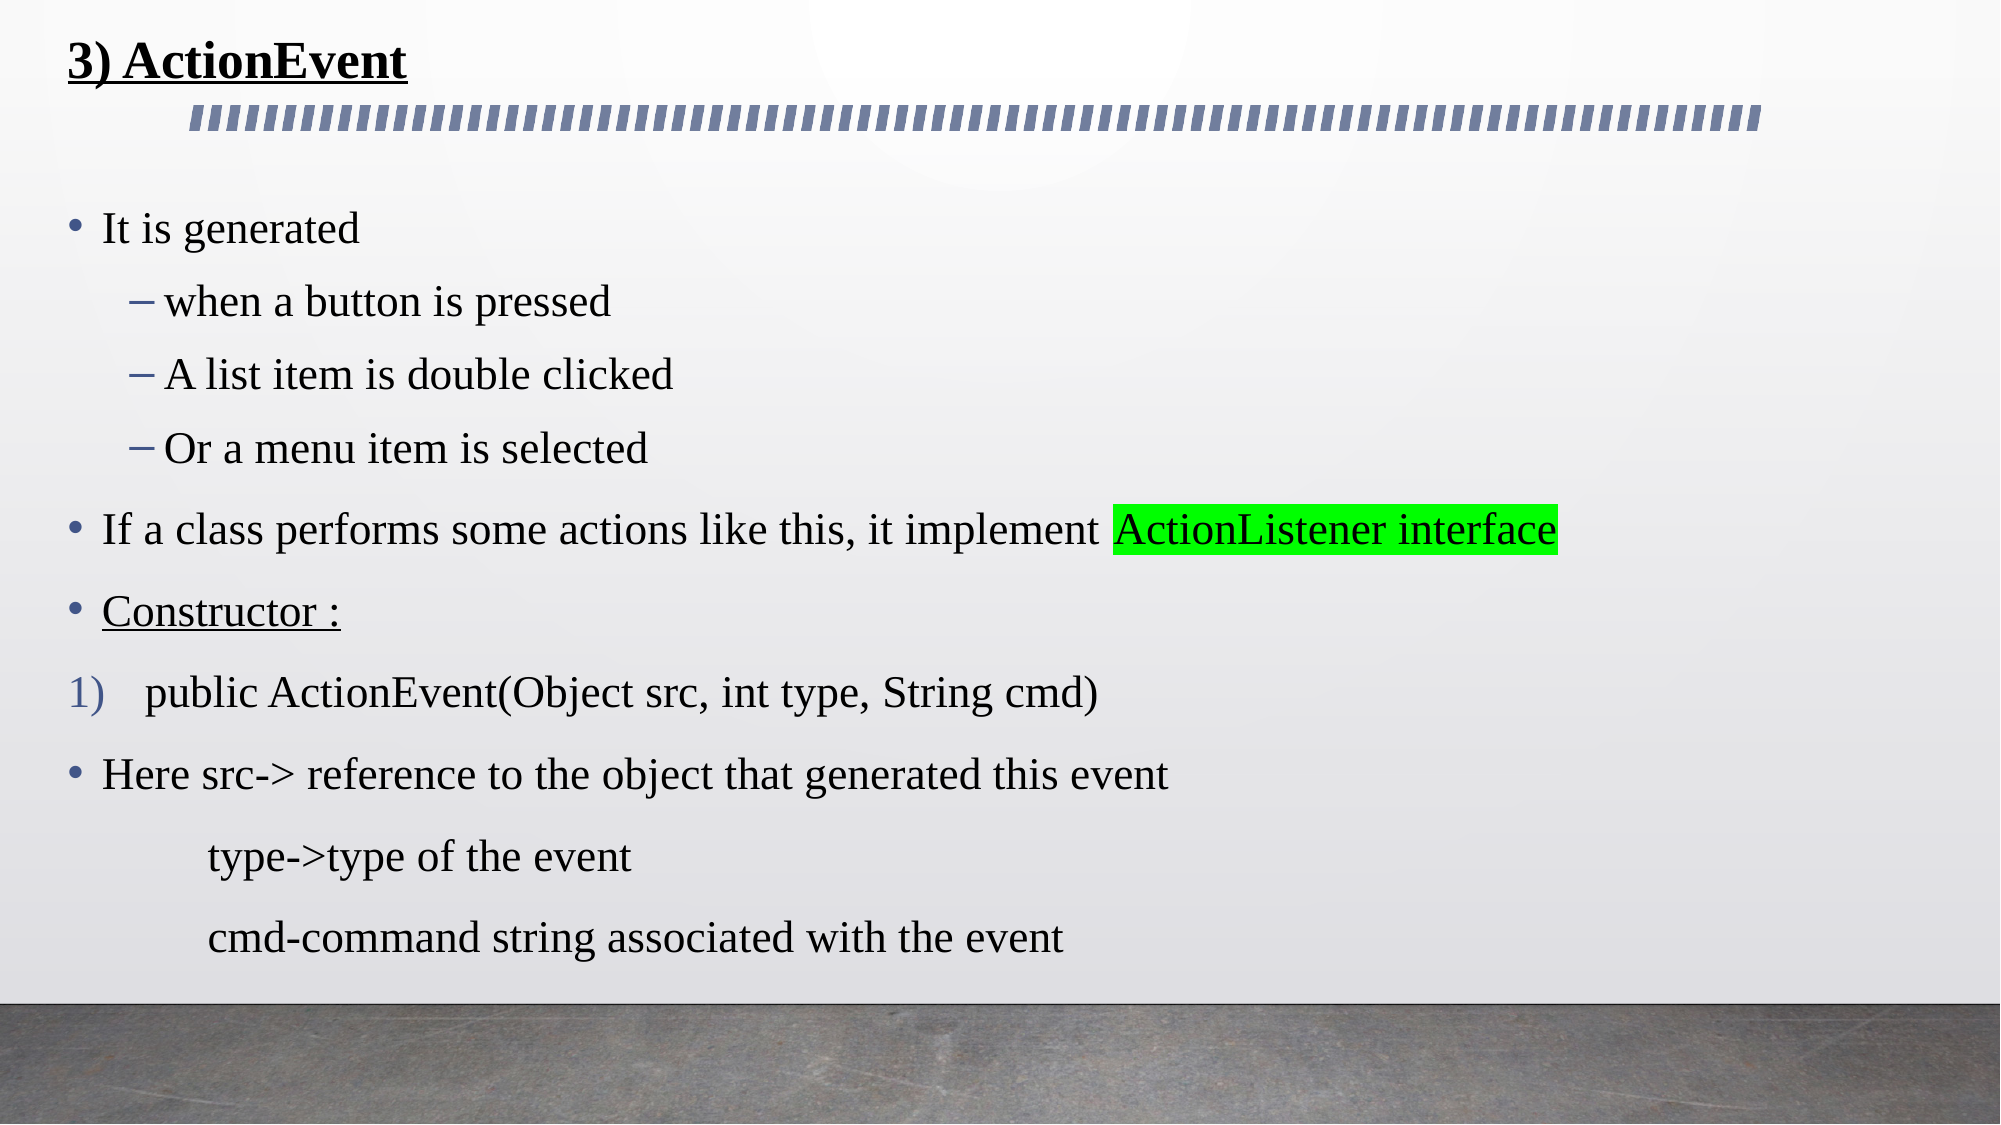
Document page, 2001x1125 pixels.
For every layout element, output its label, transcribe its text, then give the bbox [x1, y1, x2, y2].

list 3) ActionEvent It is generated when a button is pressed A list item is double clicked Or a menu item is selected If a class performs some actions like this, it implement ActionListener interface Constructor : public ActionEvent(Object src, int type, String cmd) Here src-> reference to the object that generated this event type->type of the event cmd-command string associated with the event [52, 4, 1830, 975]
picture [0, 1004, 2000, 1124]
